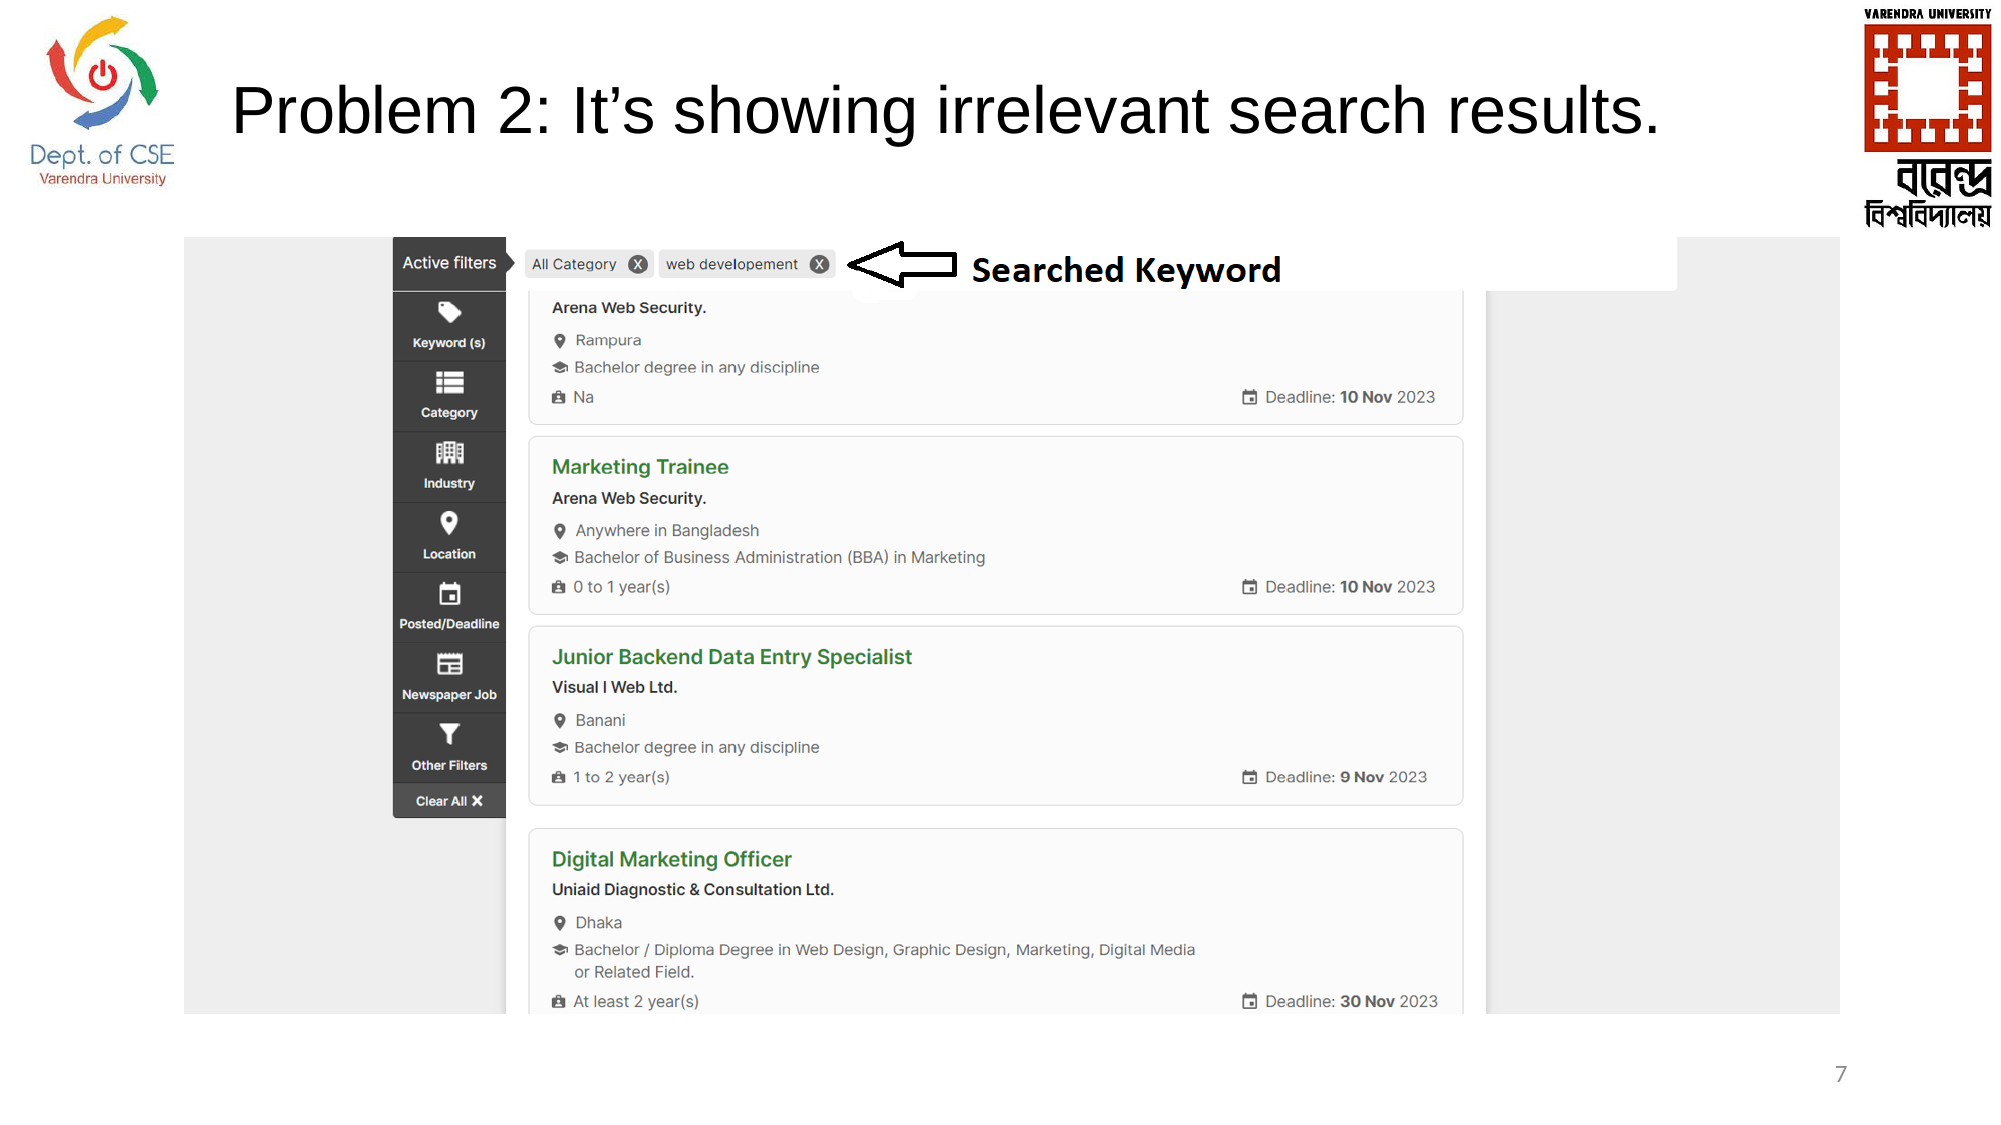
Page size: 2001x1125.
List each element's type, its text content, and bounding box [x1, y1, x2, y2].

slide_number 7 [1412, 1042, 1863, 1103]
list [184, 237, 1840, 1014]
title Problem 2: It’s showing irrelevant search results. [216, 66, 1794, 158]
picture [0, 0, 202, 203]
picture [1854, 0, 2000, 238]
